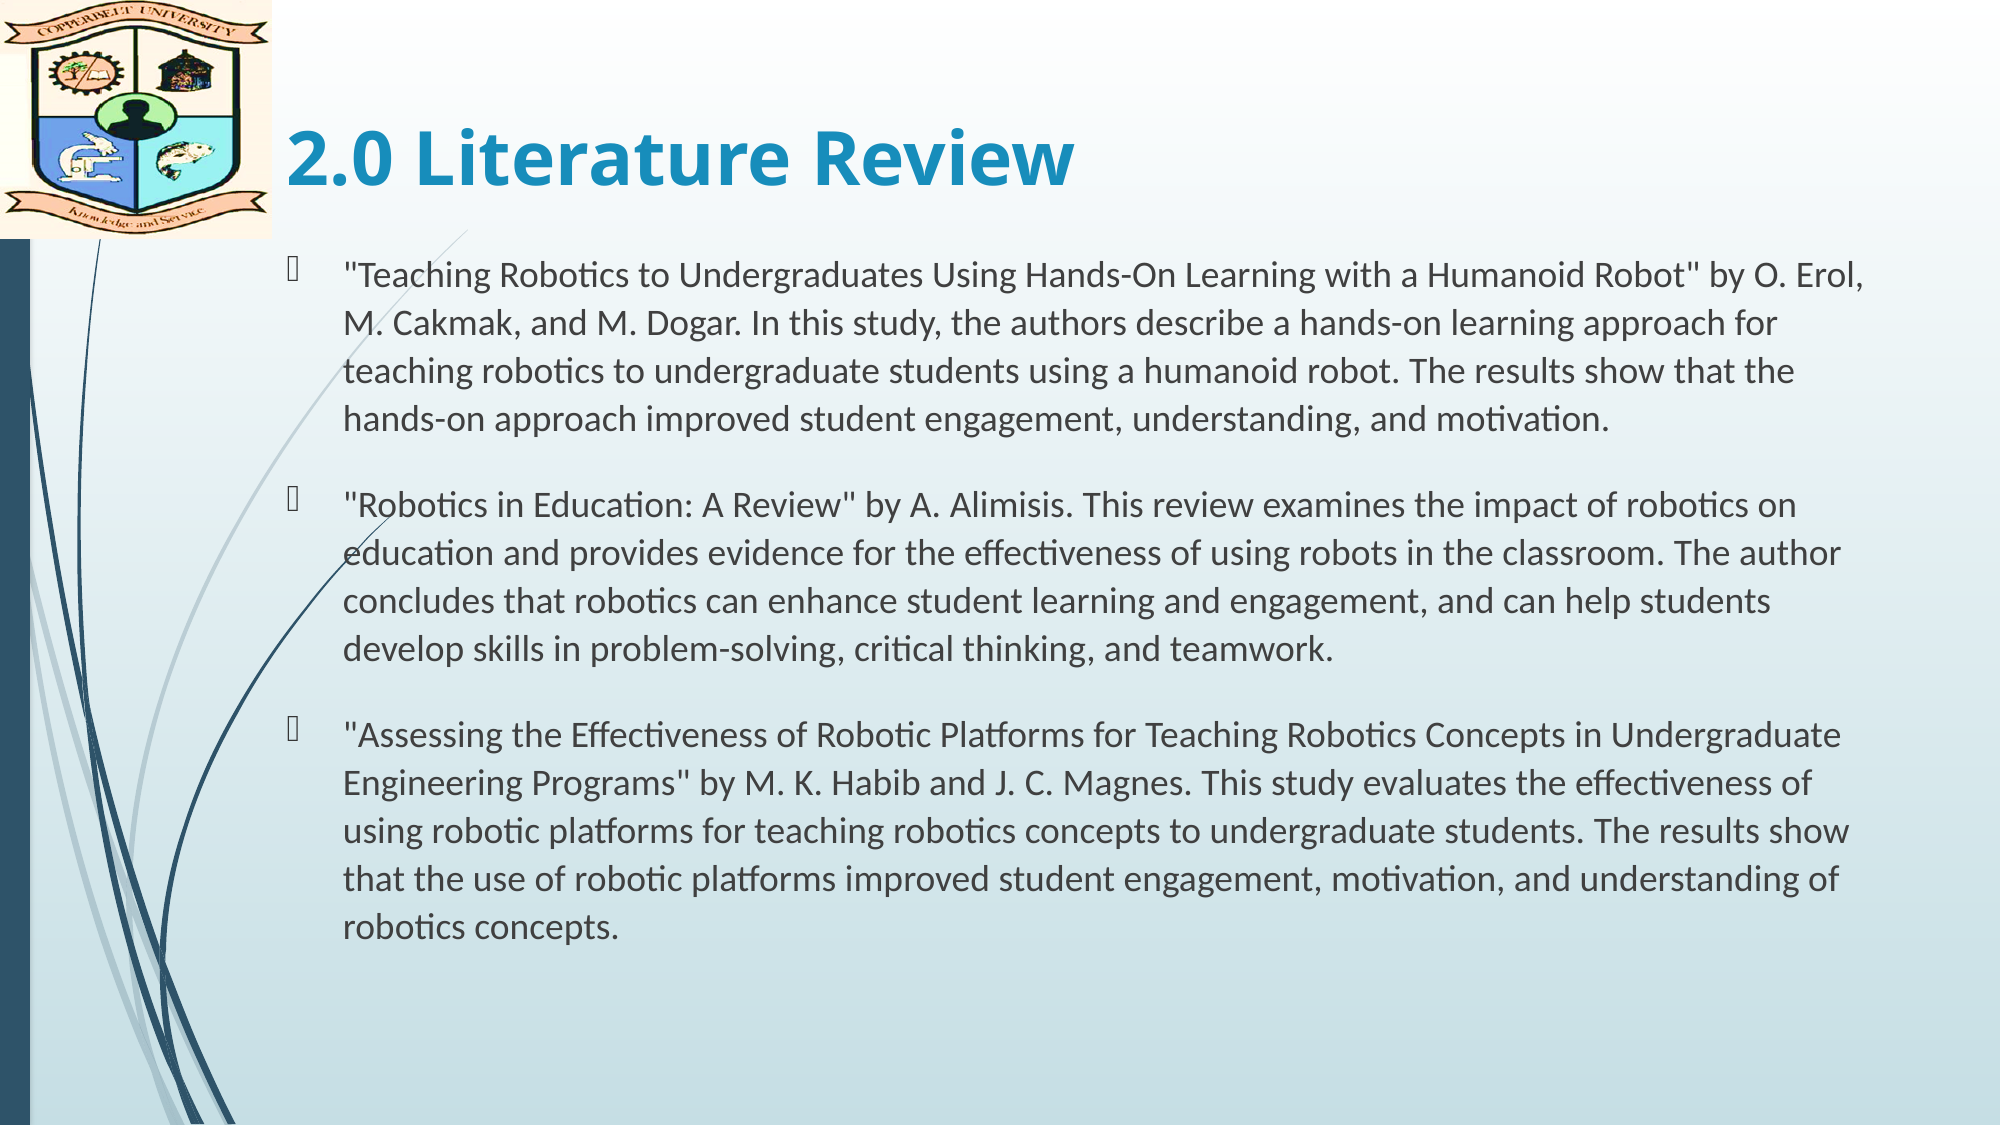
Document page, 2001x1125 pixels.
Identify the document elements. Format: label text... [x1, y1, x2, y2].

picture [0, 0, 272, 240]
title 2.0 Literature Review [277, 102, 1888, 239]
list "Teaching Robotics to Undergraduates Using Hands-On Learning with a Humanoid Robot" by O. Erol, M. Cakmak, and M. Dogar. In this study, the authors describe a hands-on learning approach for teaching robotics to undergraduate students using a humanoid robot. The results show that the hands-on approach improved student engagement, understanding, and motivation. "Robotics in Education: A Review" by A. Alimisis. This review examines the impact of robotics on education and provides evidence for the effectiveness of using robots in the classroom. The author concludes that robotics can enhance student learning and engagement, and can help students develop skills in problem-solving, critical thinking, and teamwork. "Assessing the Effectiveness of Robotic Platforms for Teaching Robotics Concepts in Undergraduate Engineering Programs" by M. K. Habib and J. C. Magnes. This study evaluates the effectiveness of using robotic platforms for teaching robotics concepts to undergraduate students. The results show that the use of robotic platforms improved student engagement, motivation, and understanding of robotics concepts. [271, 239, 1888, 970]
